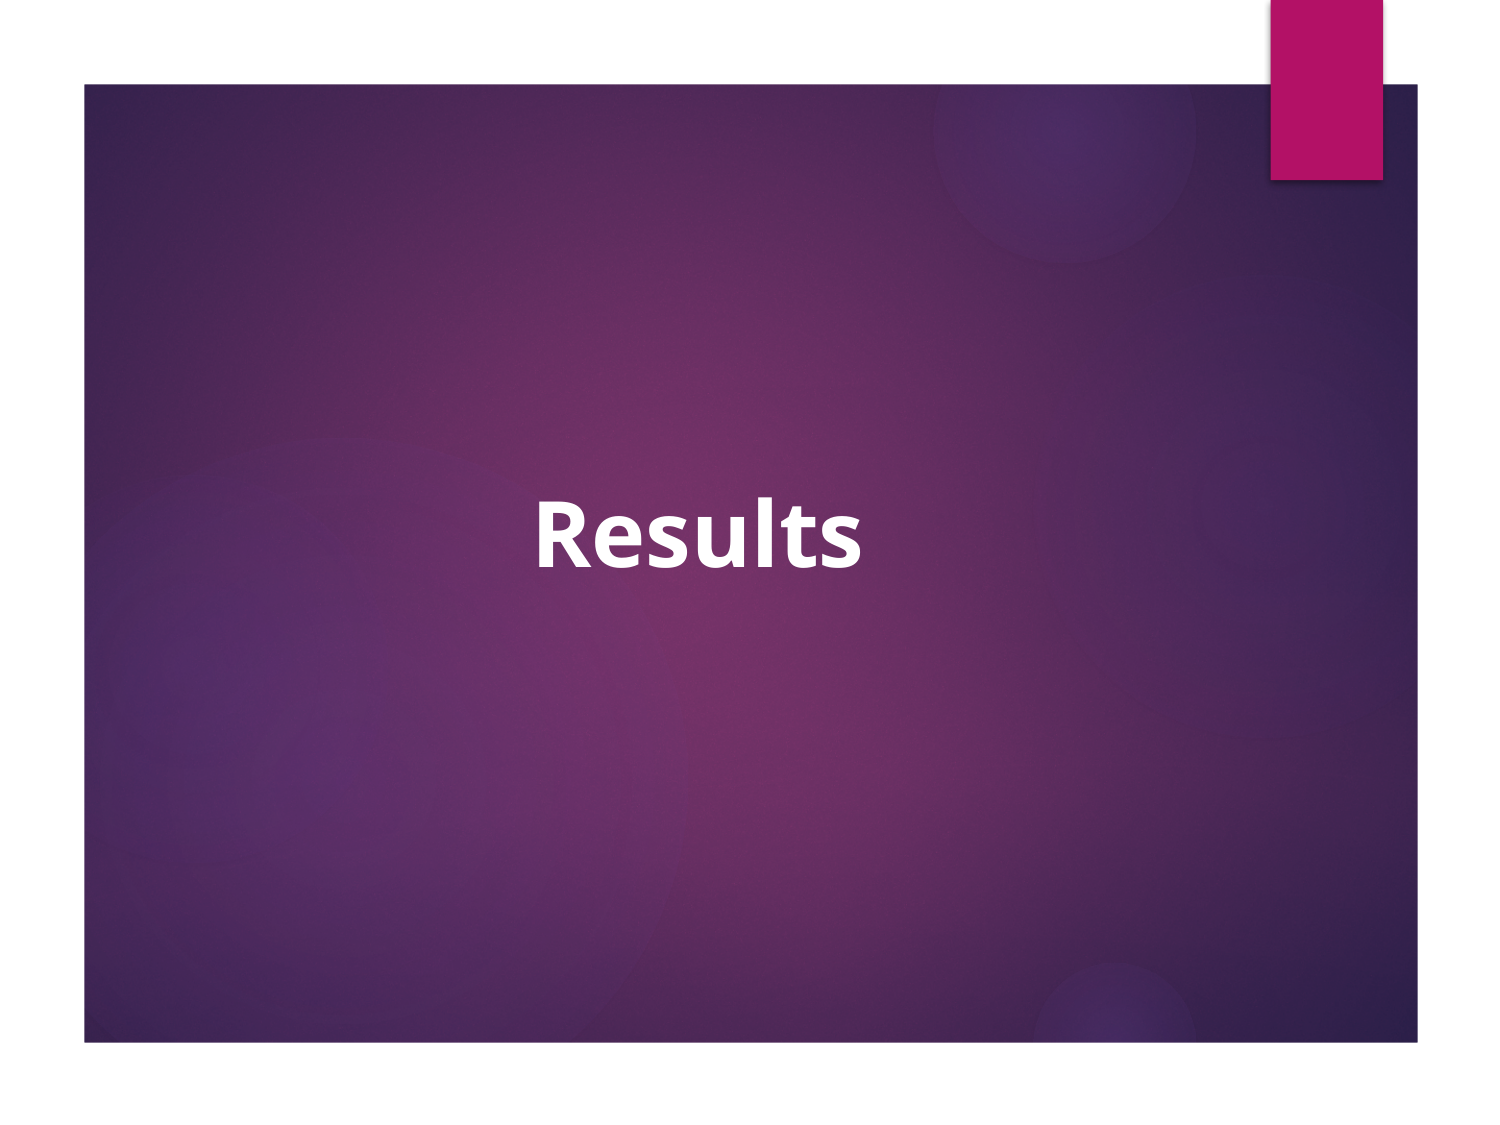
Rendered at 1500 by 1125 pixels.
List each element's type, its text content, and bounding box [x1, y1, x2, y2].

title Results [212, 174, 1184, 594]
